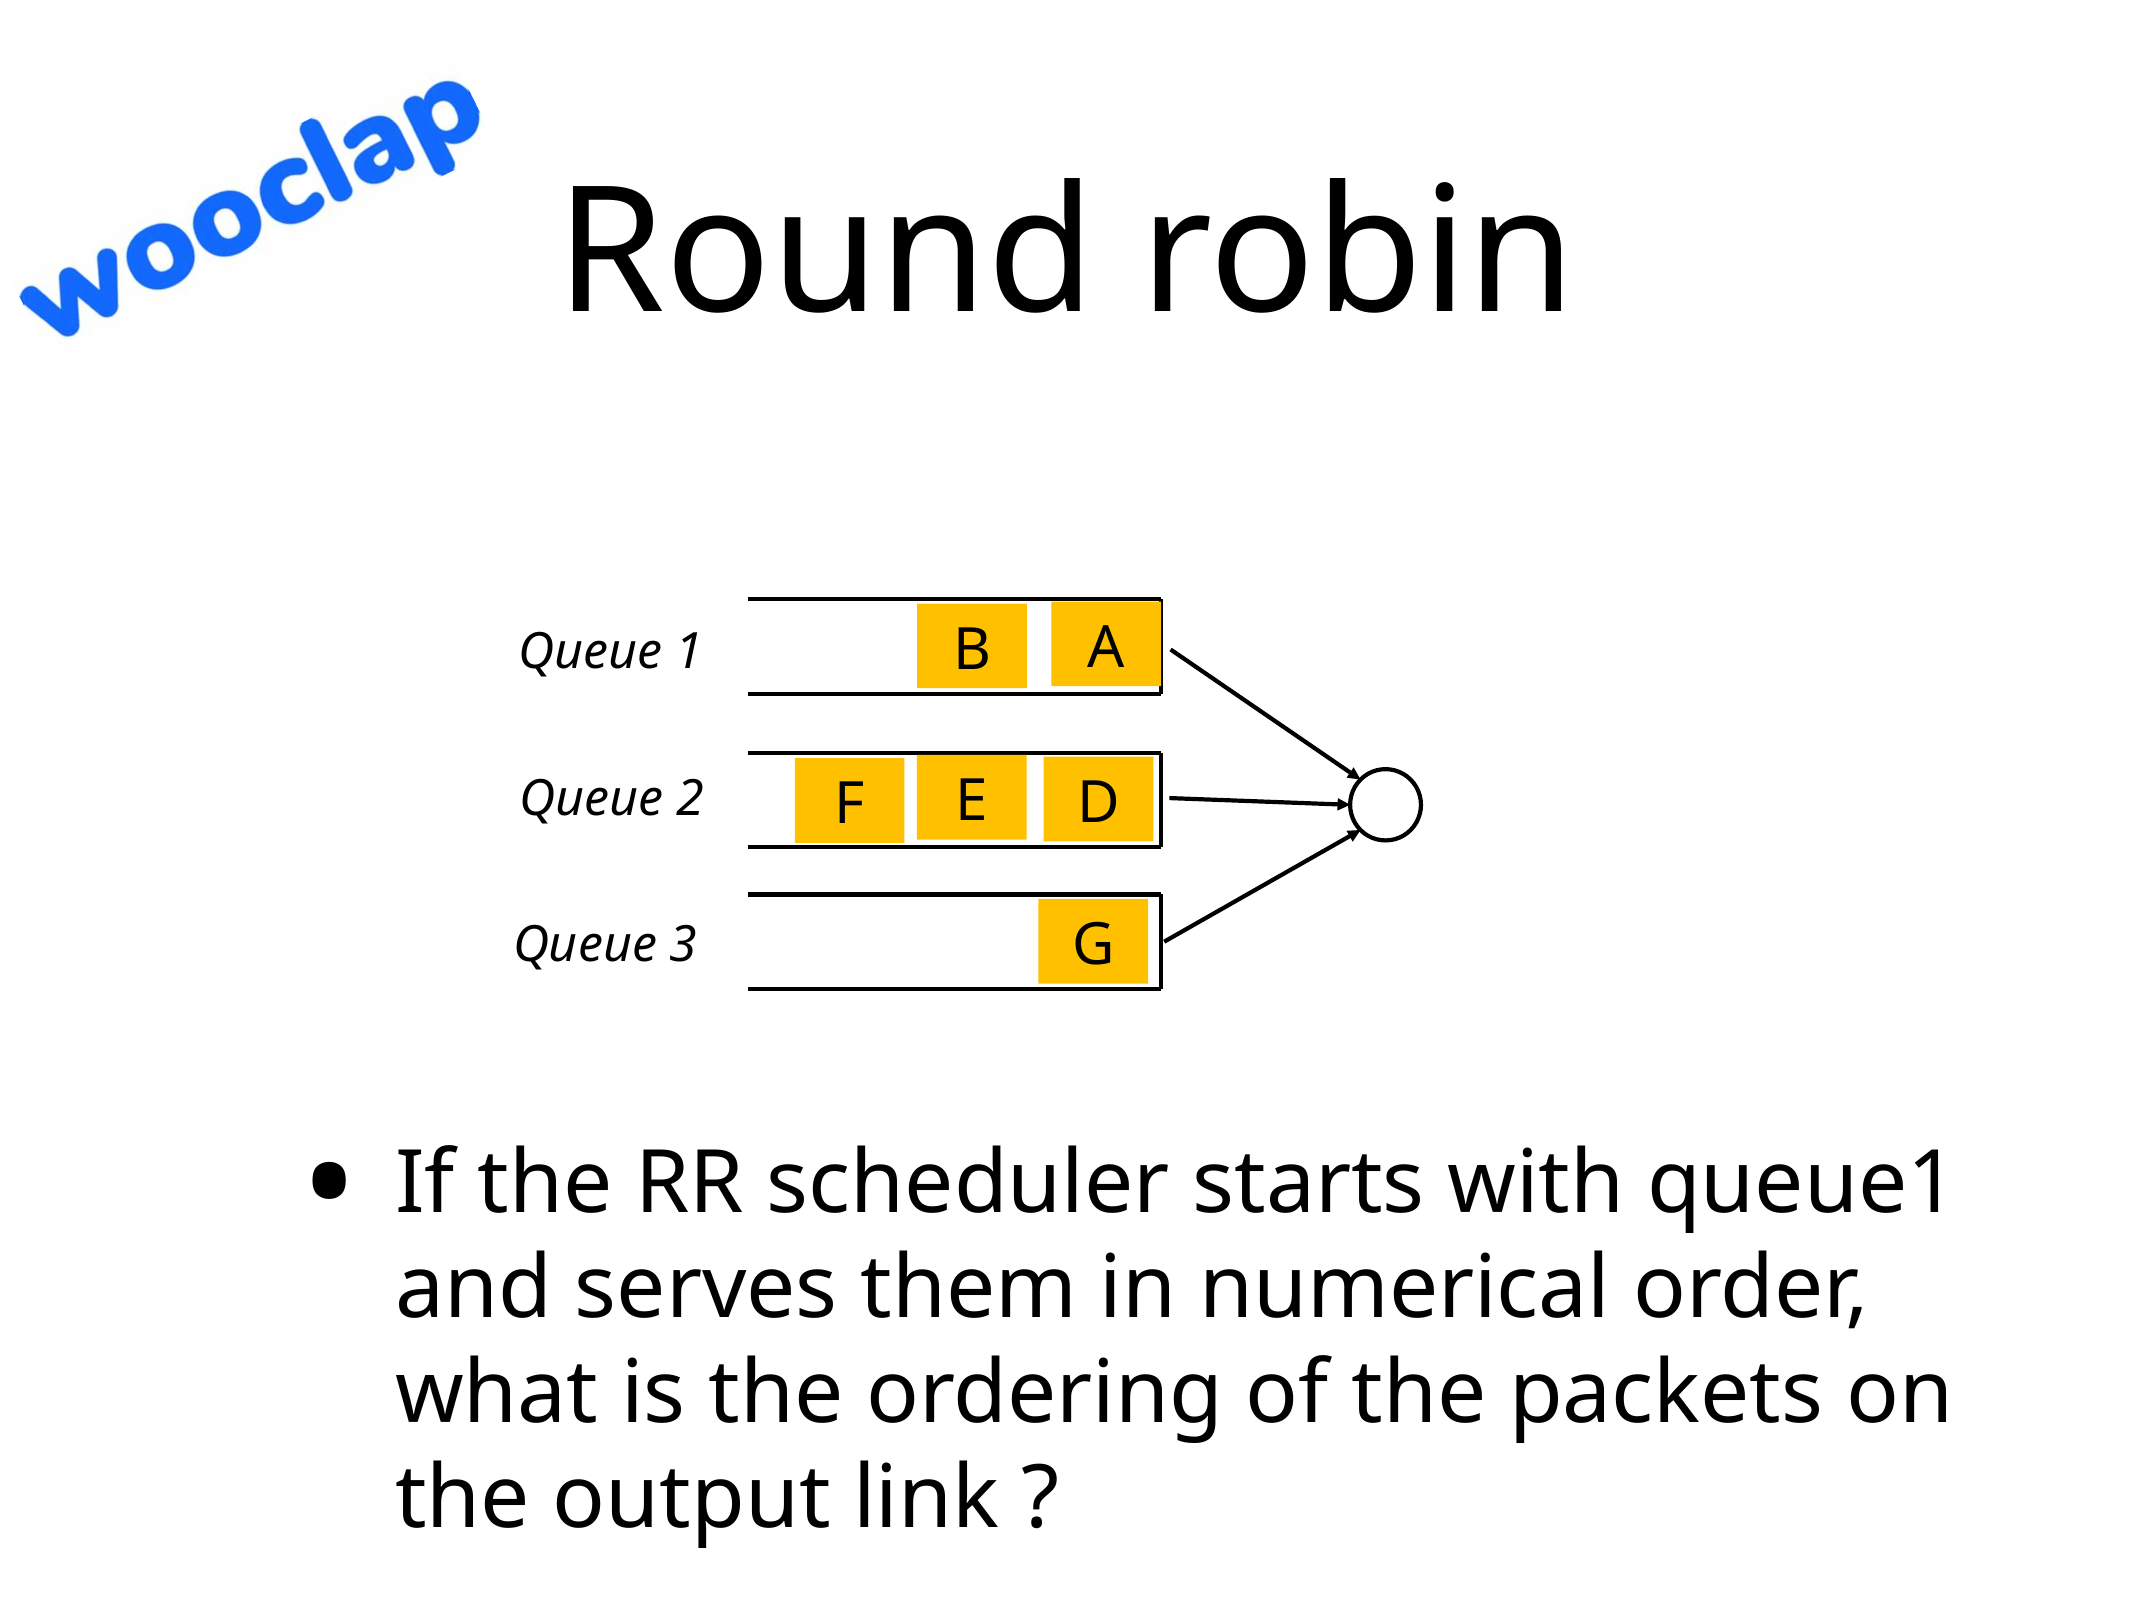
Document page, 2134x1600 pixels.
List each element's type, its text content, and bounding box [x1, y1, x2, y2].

text_box Queue 1 [503, 611, 718, 687]
text_box E [916, 760, 1027, 840]
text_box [1169, 797, 1351, 805]
text_box [1350, 769, 1421, 841]
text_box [1170, 649, 1361, 780]
text_box B [917, 607, 1027, 689]
picture [3, 51, 499, 367]
text_box Queue 2 [504, 758, 719, 833]
text_box D [1043, 760, 1154, 842]
text_box A [1051, 607, 1156, 687]
text_box Queue 3 [498, 903, 713, 979]
text_box G [1038, 902, 1149, 984]
list If the RR scheduler starts with queue1 and serves them in numerical order, what is the ordering of the packets on the output link ? [249, 1055, 1966, 1600]
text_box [1163, 829, 1361, 942]
title Round robin [208, 41, 1925, 442]
text_box F [794, 760, 905, 843]
